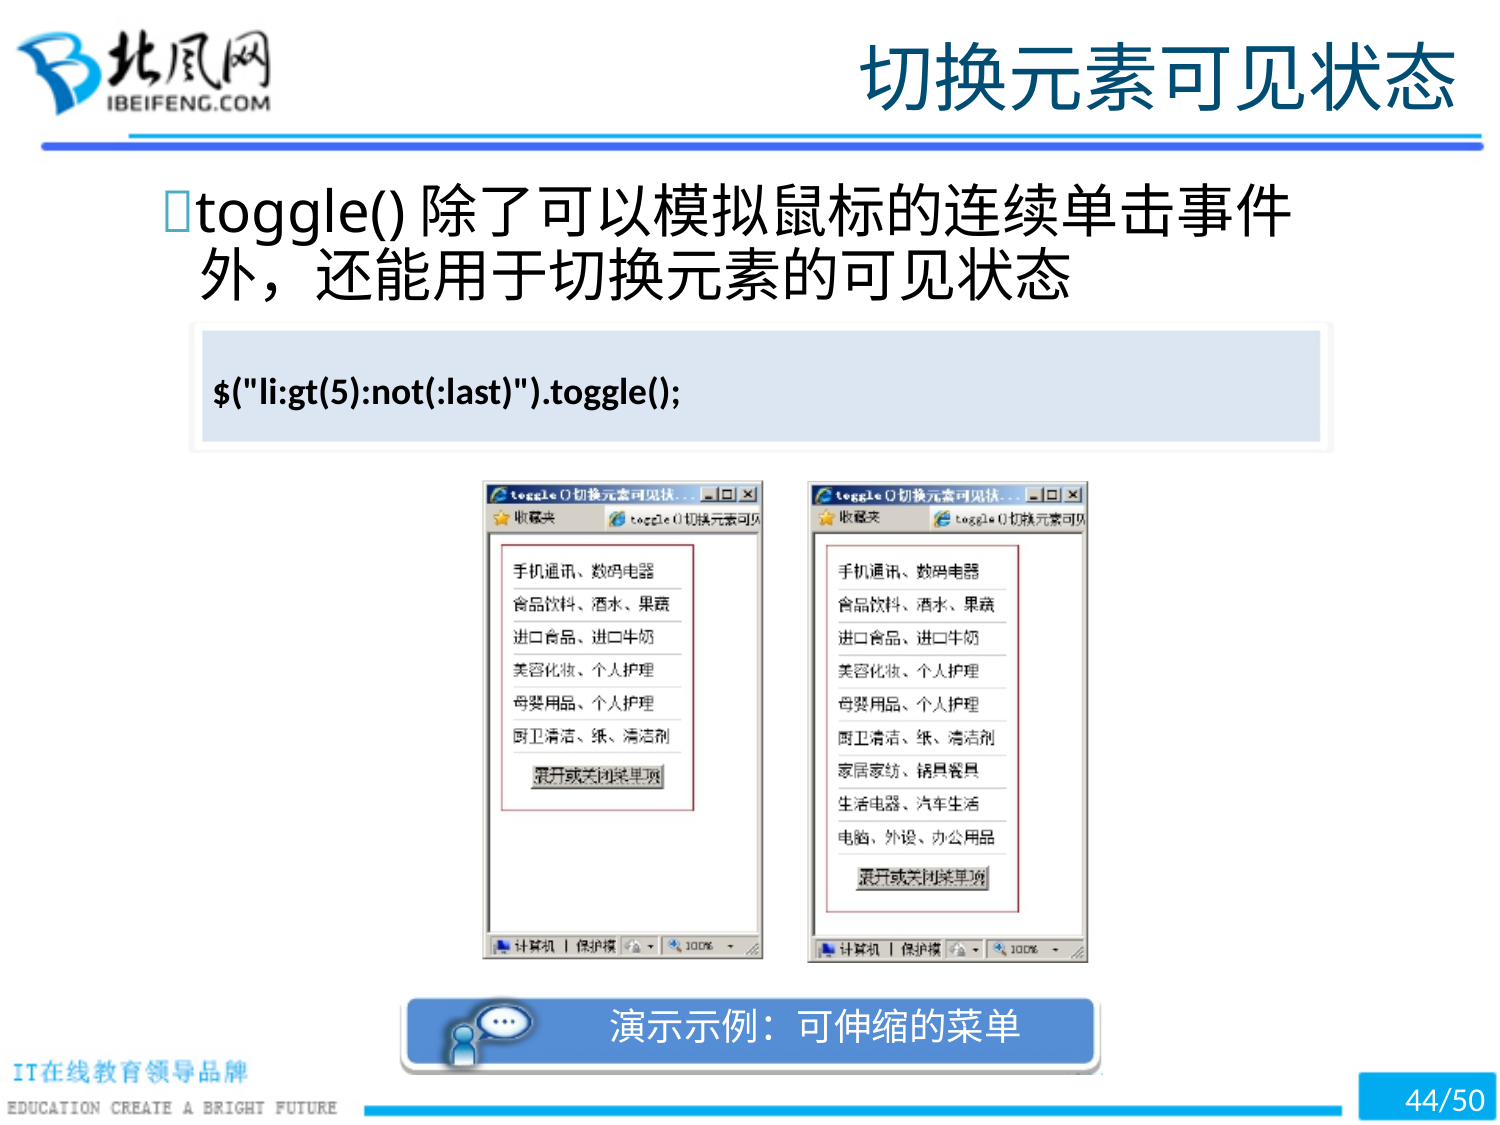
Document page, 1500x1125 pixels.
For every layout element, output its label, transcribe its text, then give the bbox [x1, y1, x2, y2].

text_box toggle()除了可以模拟鼠标的连续单击事件 [160, 181, 1294, 252]
slide_number /50 [1149, 1068, 1500, 1125]
text_box 外，还能用于切换元素的可见状态 [199, 252, 1074, 316]
text_box 切换元素可见状态 [858, 45, 1459, 129]
picture [0, 0, 1500, 1125]
